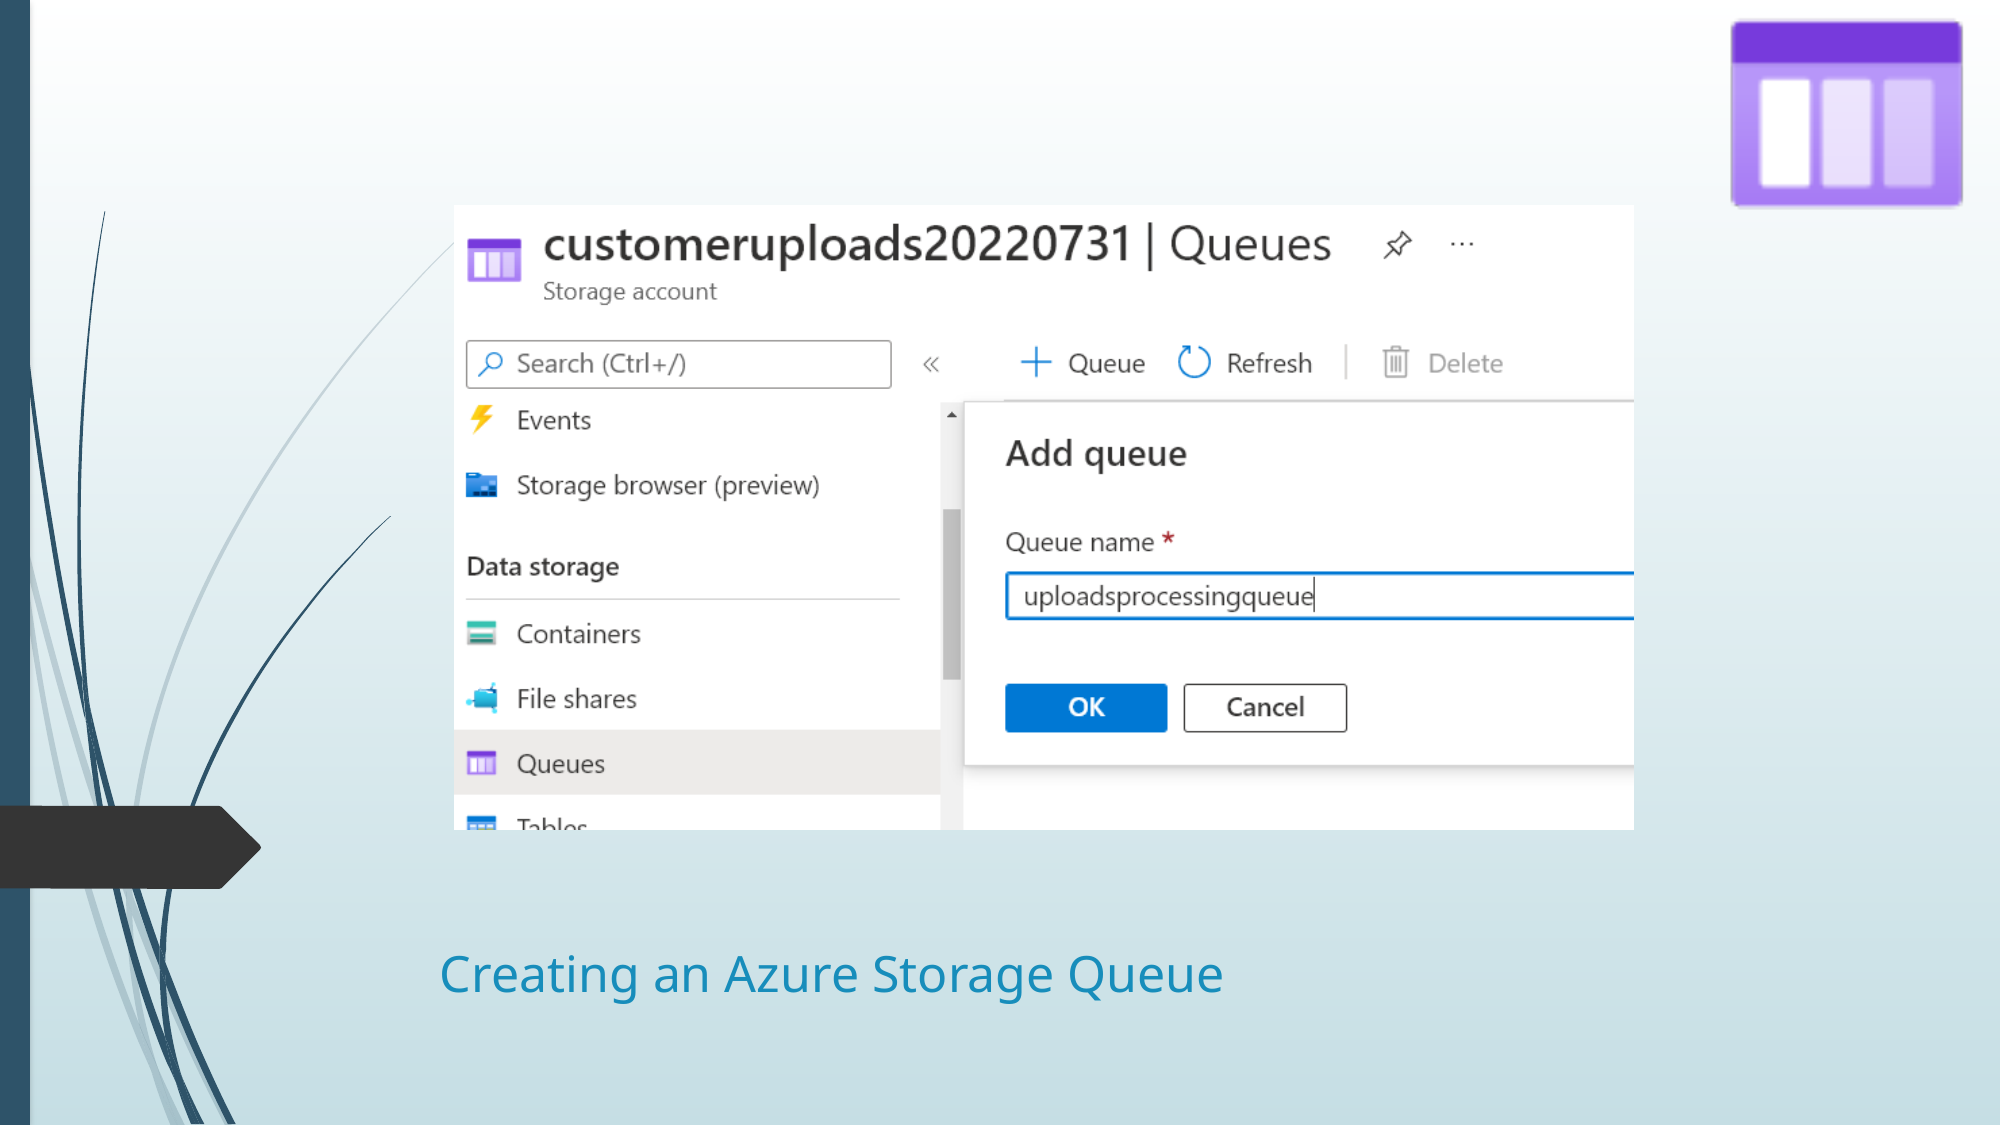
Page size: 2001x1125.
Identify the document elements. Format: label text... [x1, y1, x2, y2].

title Creating an Azure Storage Queue [424, 916, 1888, 1010]
picture [1726, 0, 1970, 237]
picture [453, 205, 1634, 830]
